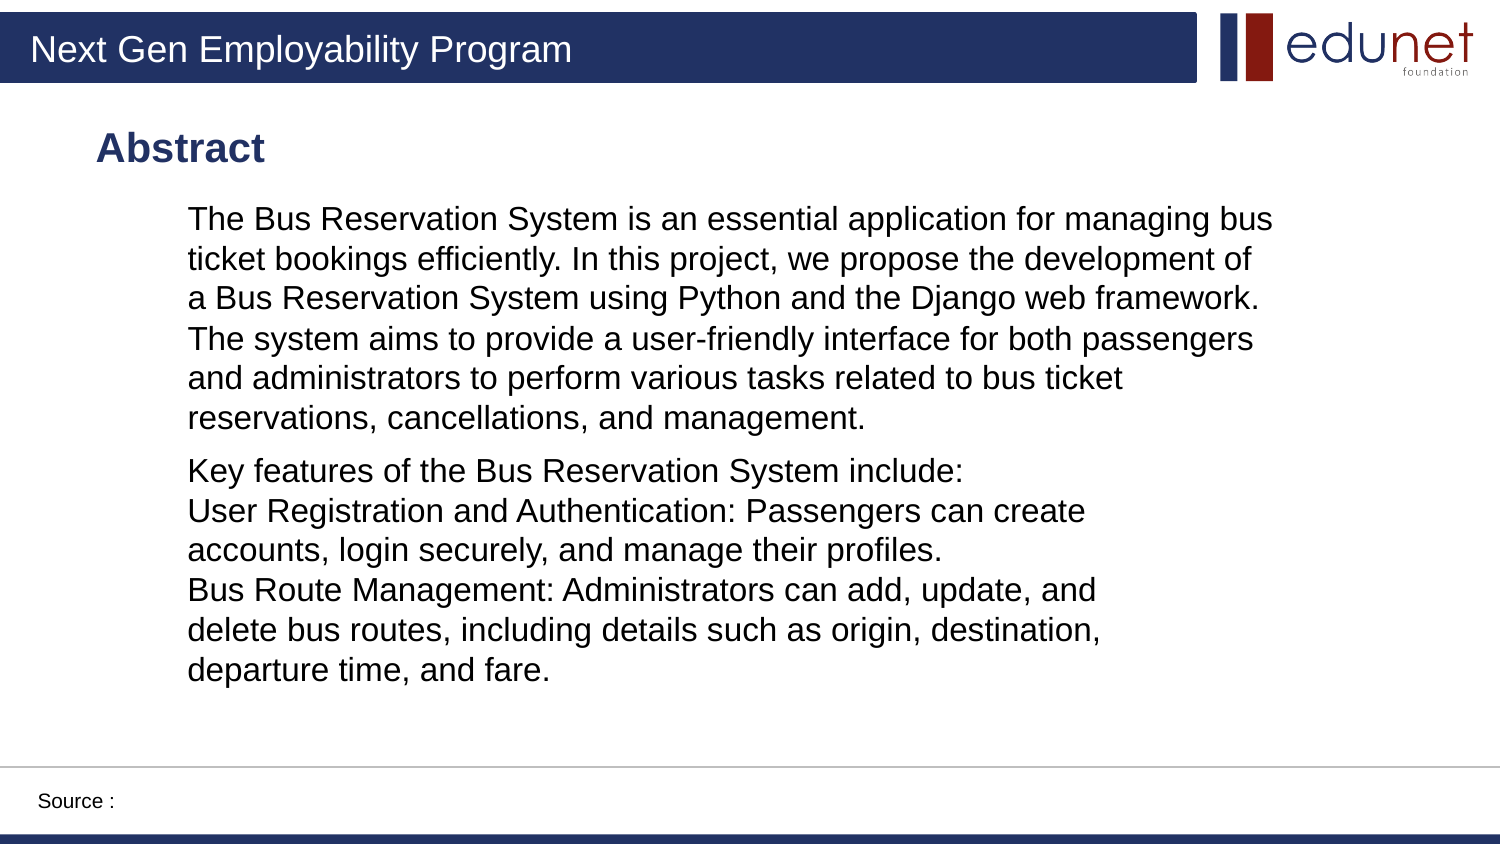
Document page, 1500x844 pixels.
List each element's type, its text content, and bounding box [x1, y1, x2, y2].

title Abstract [80, 105, 1500, 761]
text_box Source : [22, 776, 139, 826]
text_box The Bus Reservation System is an essential application for managing bus ticket bookings efficiently. In this project, we propose the development of a Bus Reservation System using Python and the Django web framework. The system aims to provide a user-friendly interface for both passengers and administrators to perform various tasks related to bus ticket reservations, cancellations, and management. [172, 189, 1290, 444]
picture [1279, 14, 1482, 83]
text_box Key features of the Bus Reservation System include: User Registration and Authentication: Passengers can create accounts, login securely, and manage their profiles. Bus Route Management: Administrators can add, update, and delete bus routes, including details such as origin, destination, departure time, and fare. [172, 441, 1213, 696]
